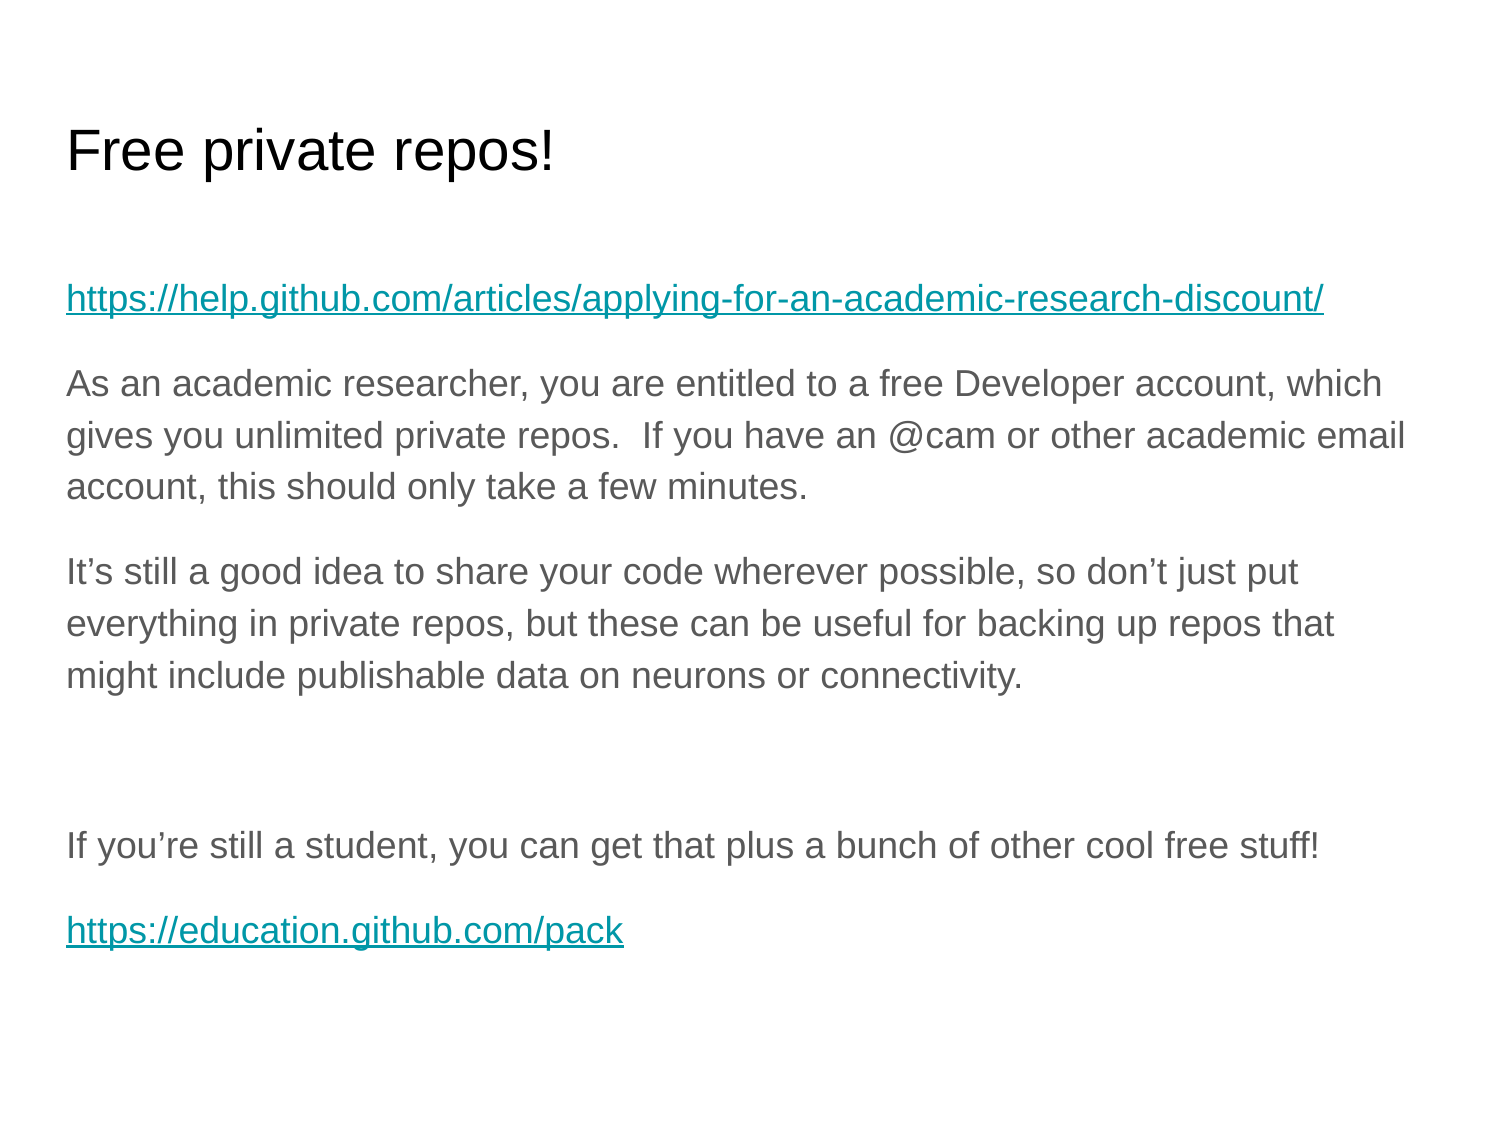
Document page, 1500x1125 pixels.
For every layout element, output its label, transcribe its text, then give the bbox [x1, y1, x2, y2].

title Free private repos! [51, 97, 1449, 223]
list https://help.github.com/articles/applying-for-an-academic-research-discount/ As an academic researcher, you are entitled to a free Developer account, which gives you unlimited private repos. If you have an @cam or other academic email account, this should only take a few minutes. It’s still a good idea to share your code wherever possible, so don’t just put everything in private repos, but these can be useful for backing up repos that might include publishable data on neurons or connectivity. If you’re still a student, you can get that plus a bunch of other cool free stuff! https://education.github.com/pack [51, 252, 1449, 1000]
